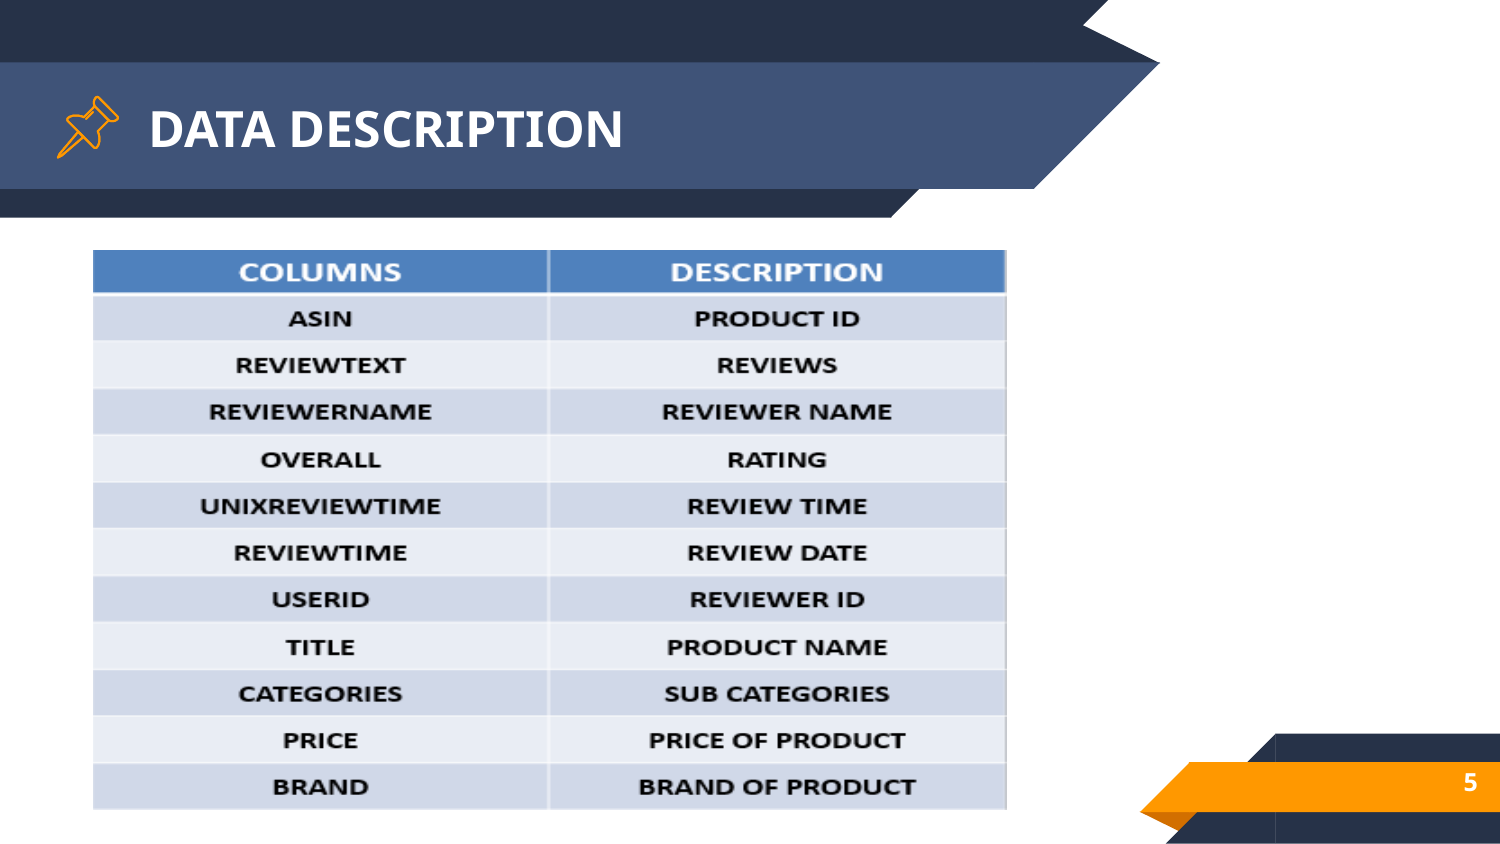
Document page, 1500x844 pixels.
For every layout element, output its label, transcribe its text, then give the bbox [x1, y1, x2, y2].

picture [92, 249, 1007, 810]
title DATA DESCRIPTION [133, 64, 1035, 190]
slide_number 5 [1248, 757, 1493, 810]
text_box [57, 96, 119, 158]
